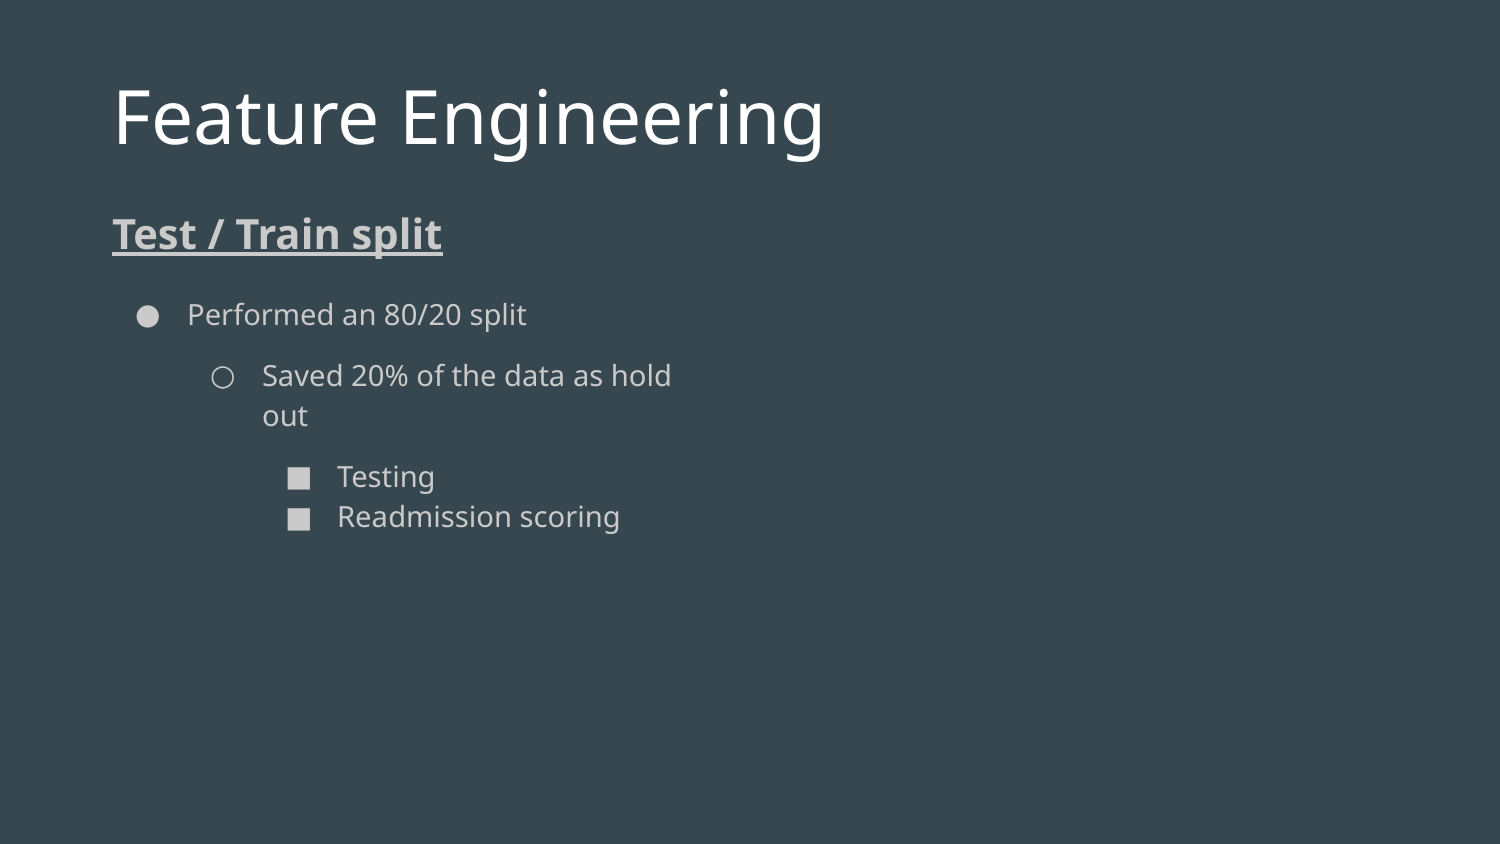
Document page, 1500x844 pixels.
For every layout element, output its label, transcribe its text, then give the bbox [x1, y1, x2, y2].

list Test / Train split Performed an 80/20 split Saved 20% of the data as hold out Testing Readmission scoring [97, 184, 717, 753]
title Feature Engineering [97, 43, 1386, 185]
